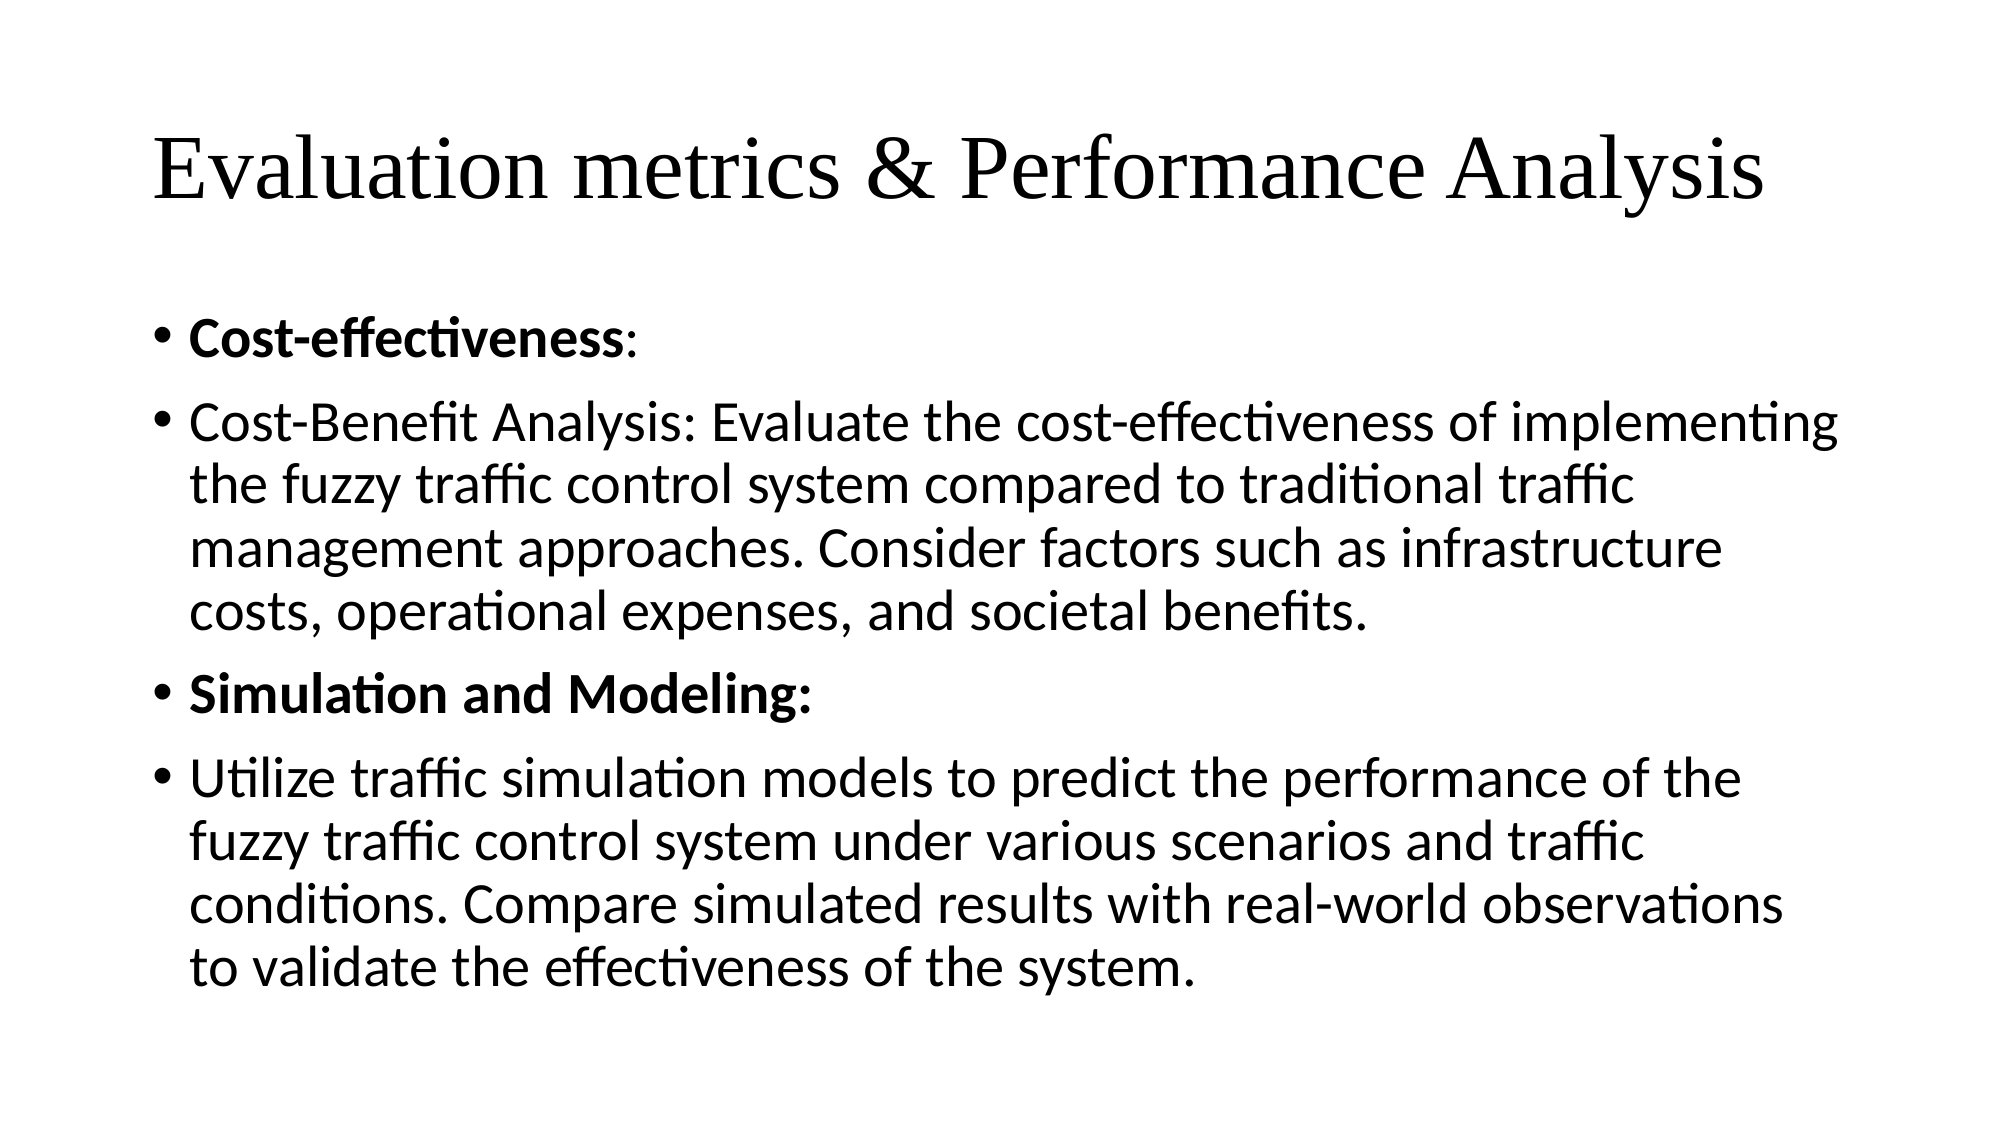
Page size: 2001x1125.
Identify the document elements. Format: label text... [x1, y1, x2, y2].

title Evaluation metrics & Performance Analysis [137, 59, 1863, 278]
list Cost-effectiveness: Cost-Benefit Analysis: Evaluate the cost-effectiveness of implementing the fuzzy traffic control system compared to traditional traffic management approaches. Consider factors such as infrastructure costs, operational expenses, and societal benefits. Simulation and Modeling: Utilize traffic simulation models to predict the performance of the fuzzy traffic control system under various scenarios and traffic conditions. Compare simulated results with real-world observations to validate the effectiveness of the system. [137, 299, 1863, 1014]
